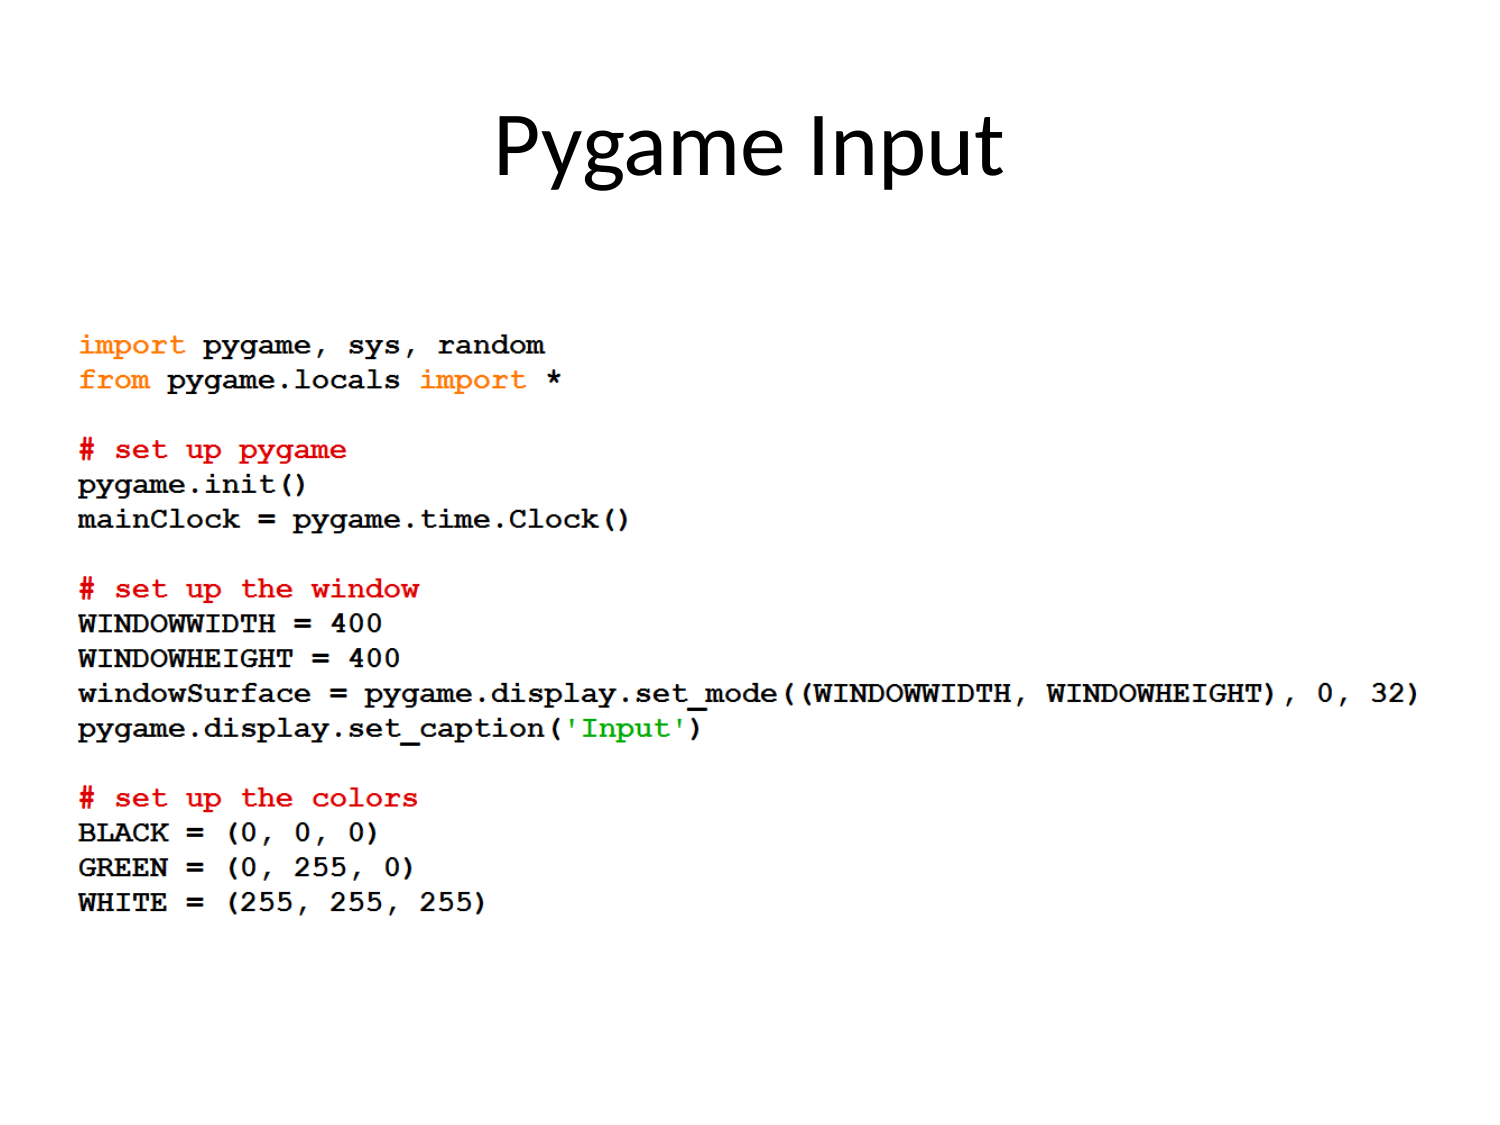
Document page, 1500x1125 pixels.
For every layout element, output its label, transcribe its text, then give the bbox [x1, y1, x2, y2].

title Pygame Input [75, 45, 1425, 233]
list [74, 330, 1426, 937]
